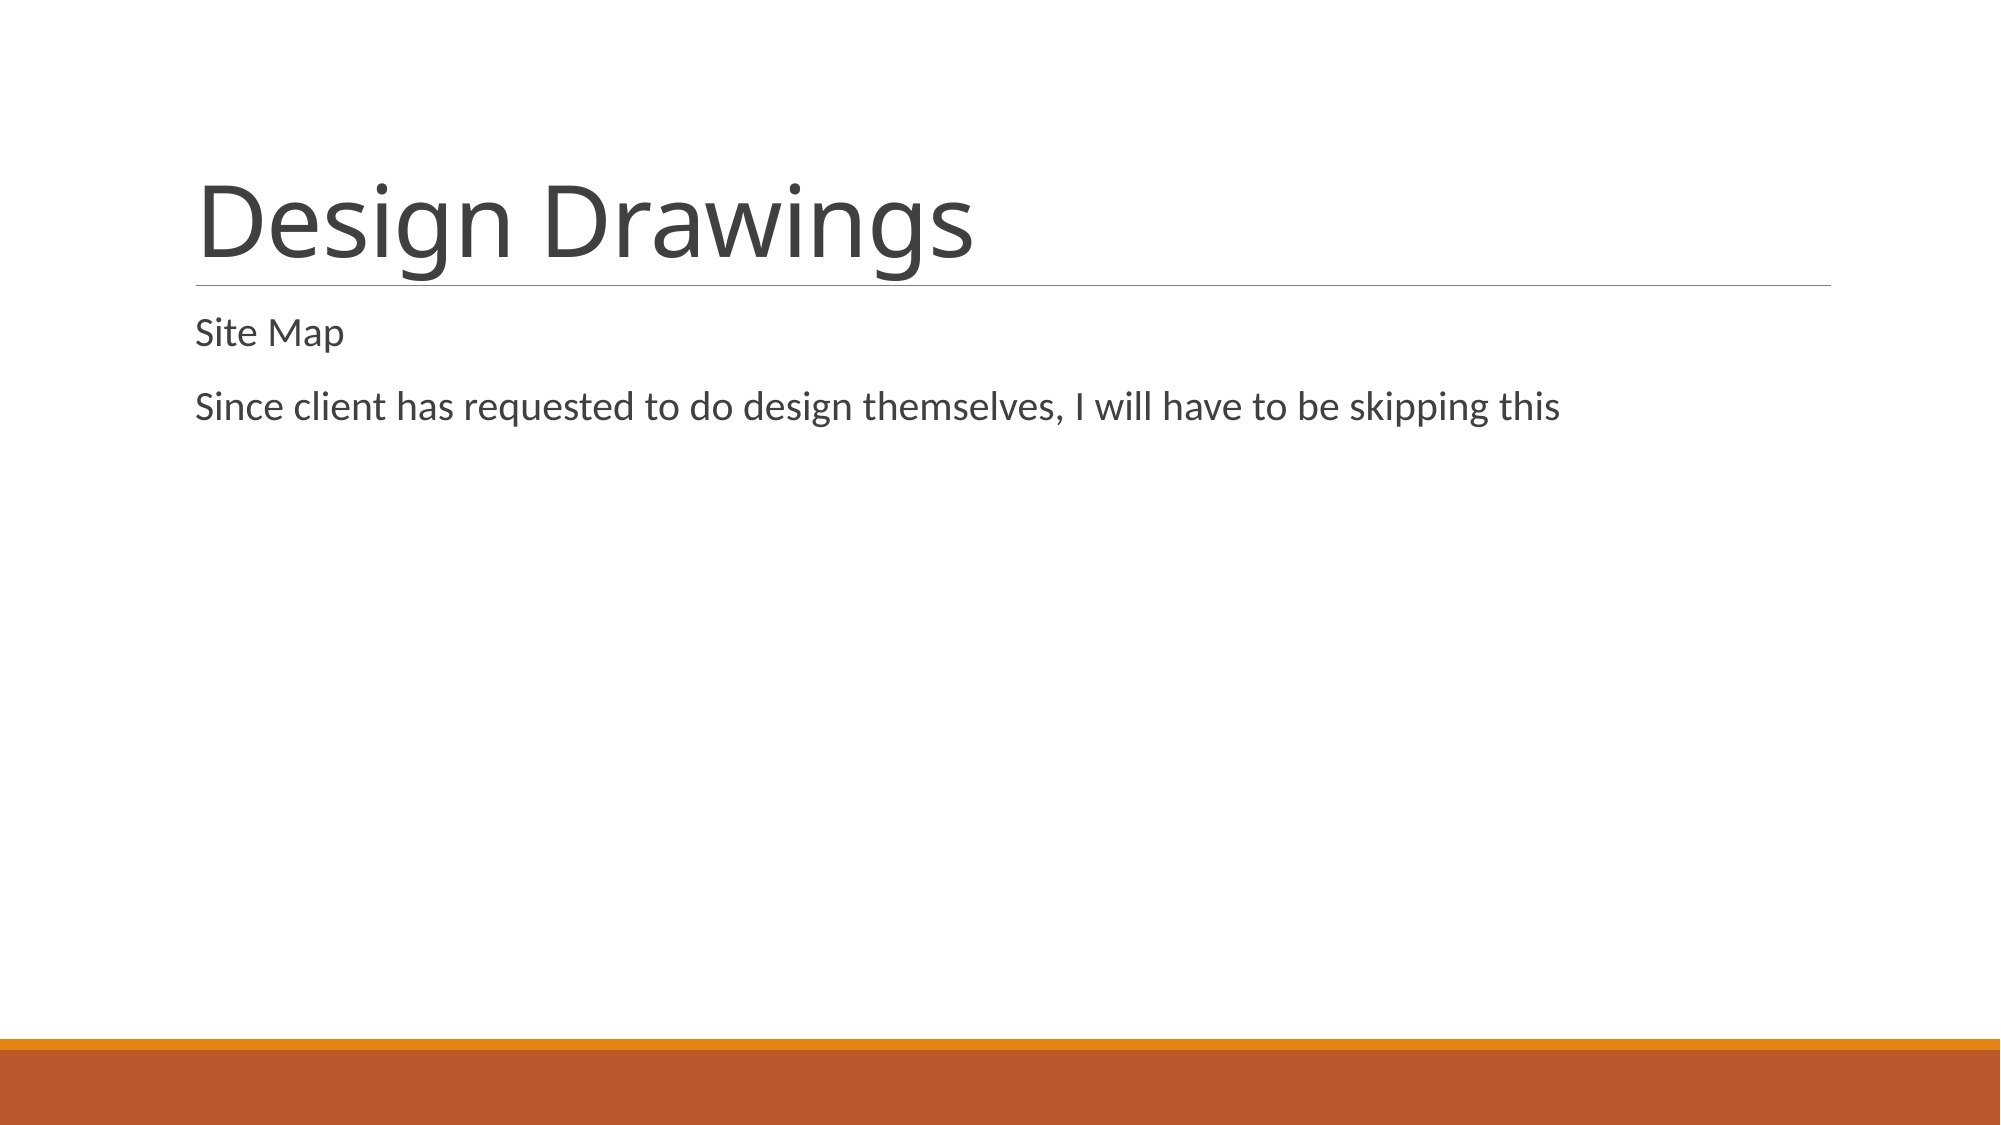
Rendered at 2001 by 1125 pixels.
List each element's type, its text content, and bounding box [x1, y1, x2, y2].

title Design Drawings [180, 47, 1830, 285]
list Site Map Since client has requested to do design themselves, I will have to be skipping this [180, 302, 1830, 963]
